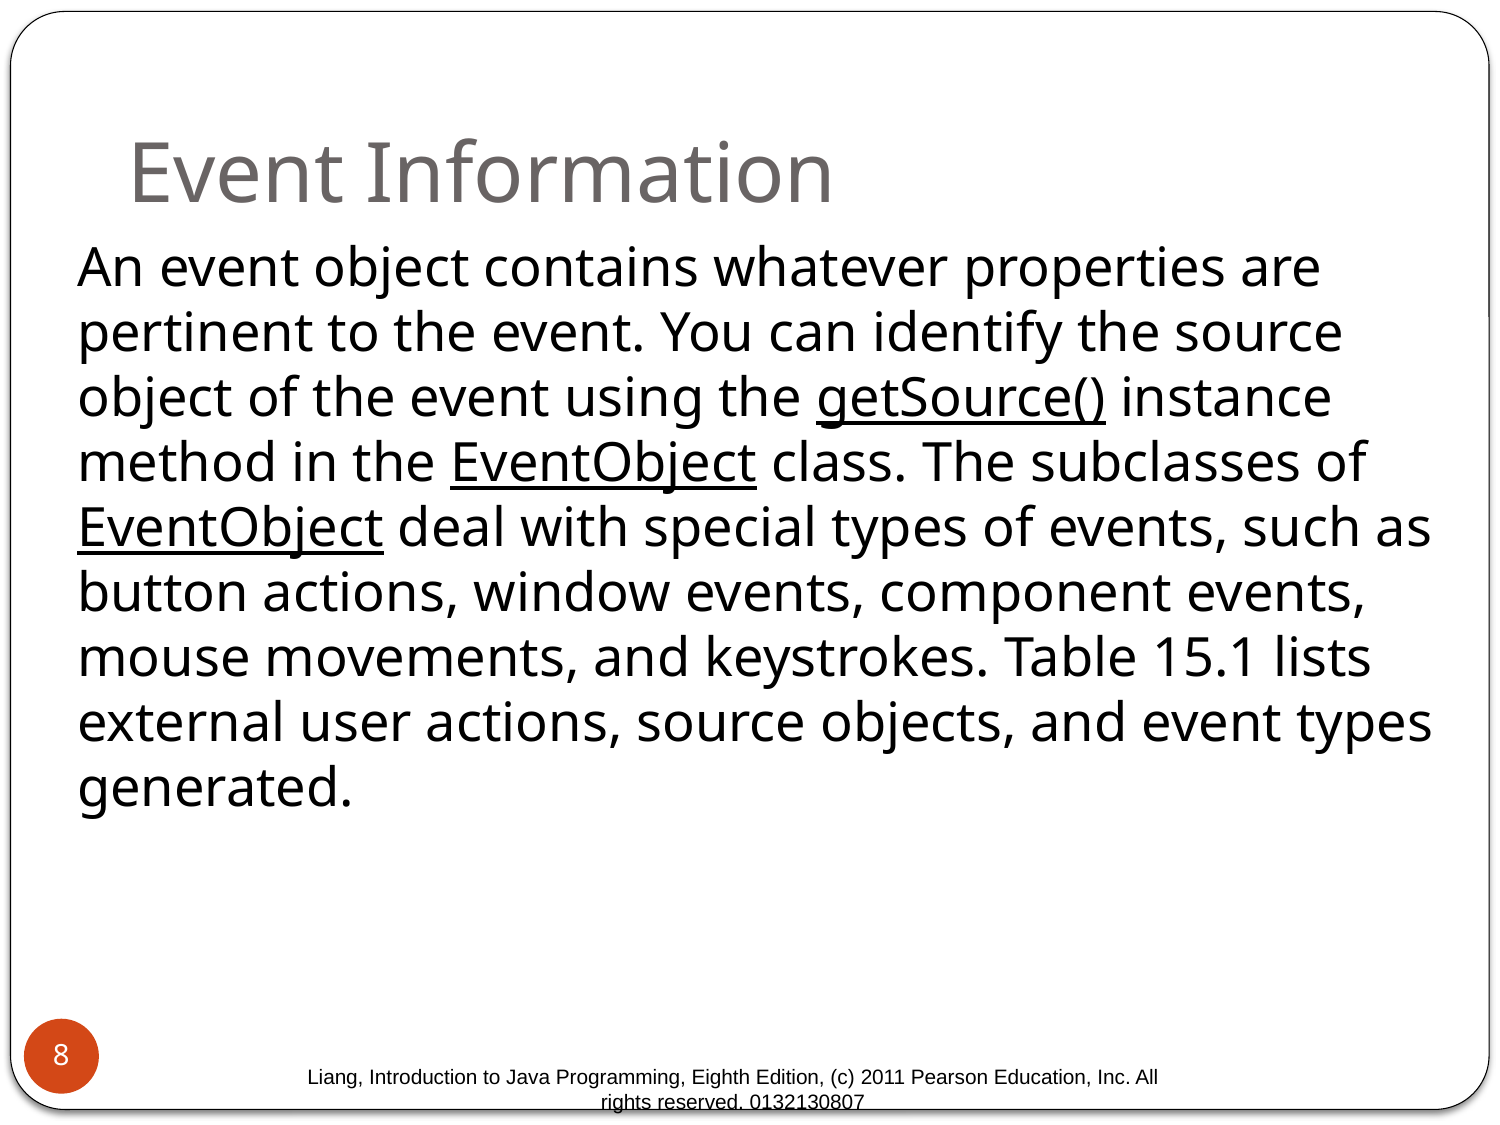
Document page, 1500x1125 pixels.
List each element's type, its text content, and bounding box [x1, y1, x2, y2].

title Event Information [112, 0, 1388, 224]
slide_number 8 [23, 1018, 99, 1094]
list An event object contains whatever properties are pertinent to the event. You can identify the source object of the event using the getSource() instance method in the EventObject class. The subclasses of EventObject deal with special types of events, such as button actions, window events, component events, mouse movements, and keystrokes. Table 15.1 lists external user actions, source objects, and event types generated. [62, 224, 1463, 1000]
